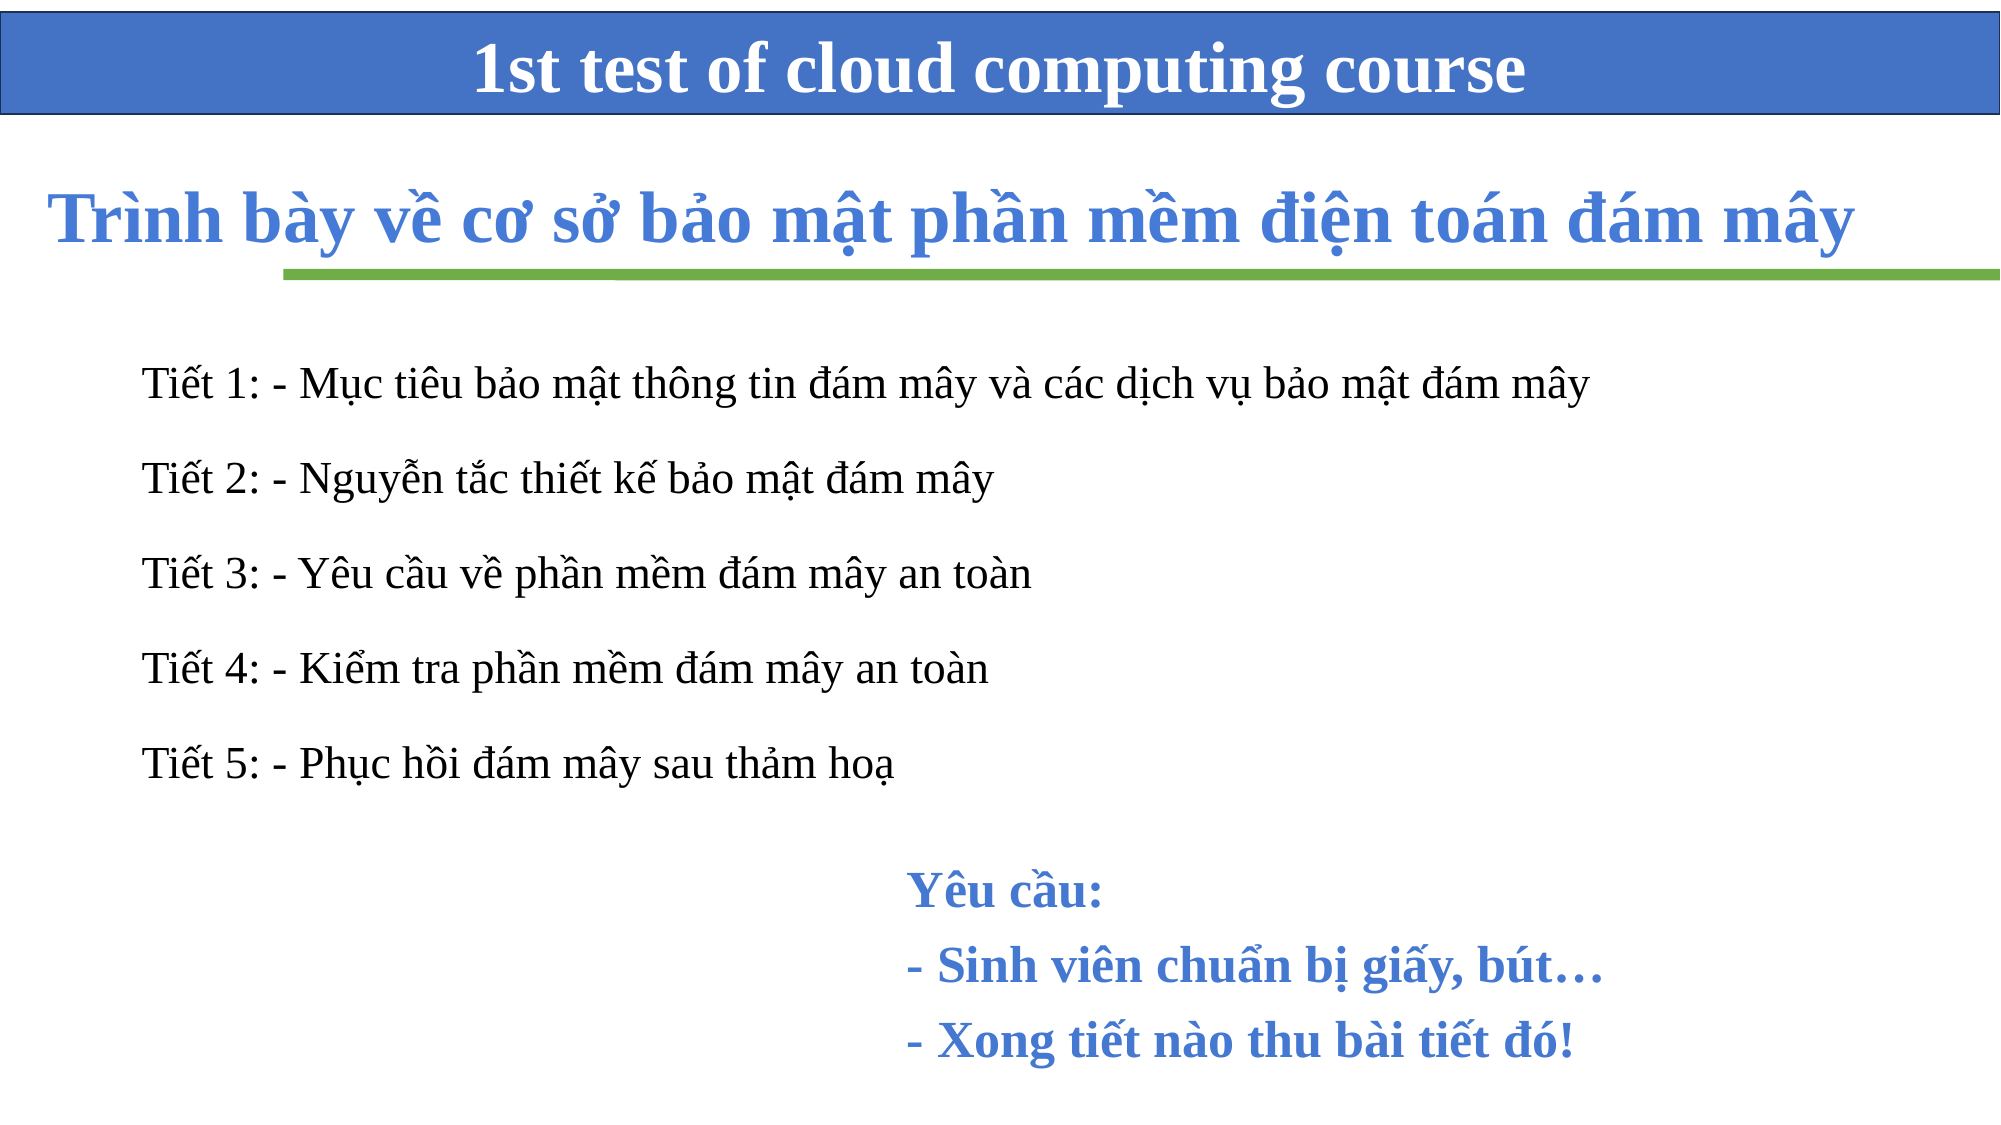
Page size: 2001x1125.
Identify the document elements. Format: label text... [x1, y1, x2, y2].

text_box 1st test of cloud computing course [0, 11, 2000, 115]
text_box [283, 272, 2000, 277]
text_box Yêu cầu: - Sinh viên chuẩn bị giấy, bút… - Xong tiết nào thu bài tiết đó! [892, 847, 1919, 1075]
text_box Tiết 1: - Mục tiêu bảo mật thông tin đám mây và các dịch vụ bảo mật đám mây Tiết 2: - Nguyễn tắc thiết kế bảo mật đám mây Tiết 3: - Yêu cầu về phần mềm đám mây an toàn Tiết 4: - Kiểm tra phần mềm đám mây an toàn Tiết 5: - Phục hồi đám mây sau thảm hoạ [126, 318, 1873, 796]
text_box Trình bày về cơ sở bảo mật phần mềm điện toán đám mây [0, 162, 1919, 310]
